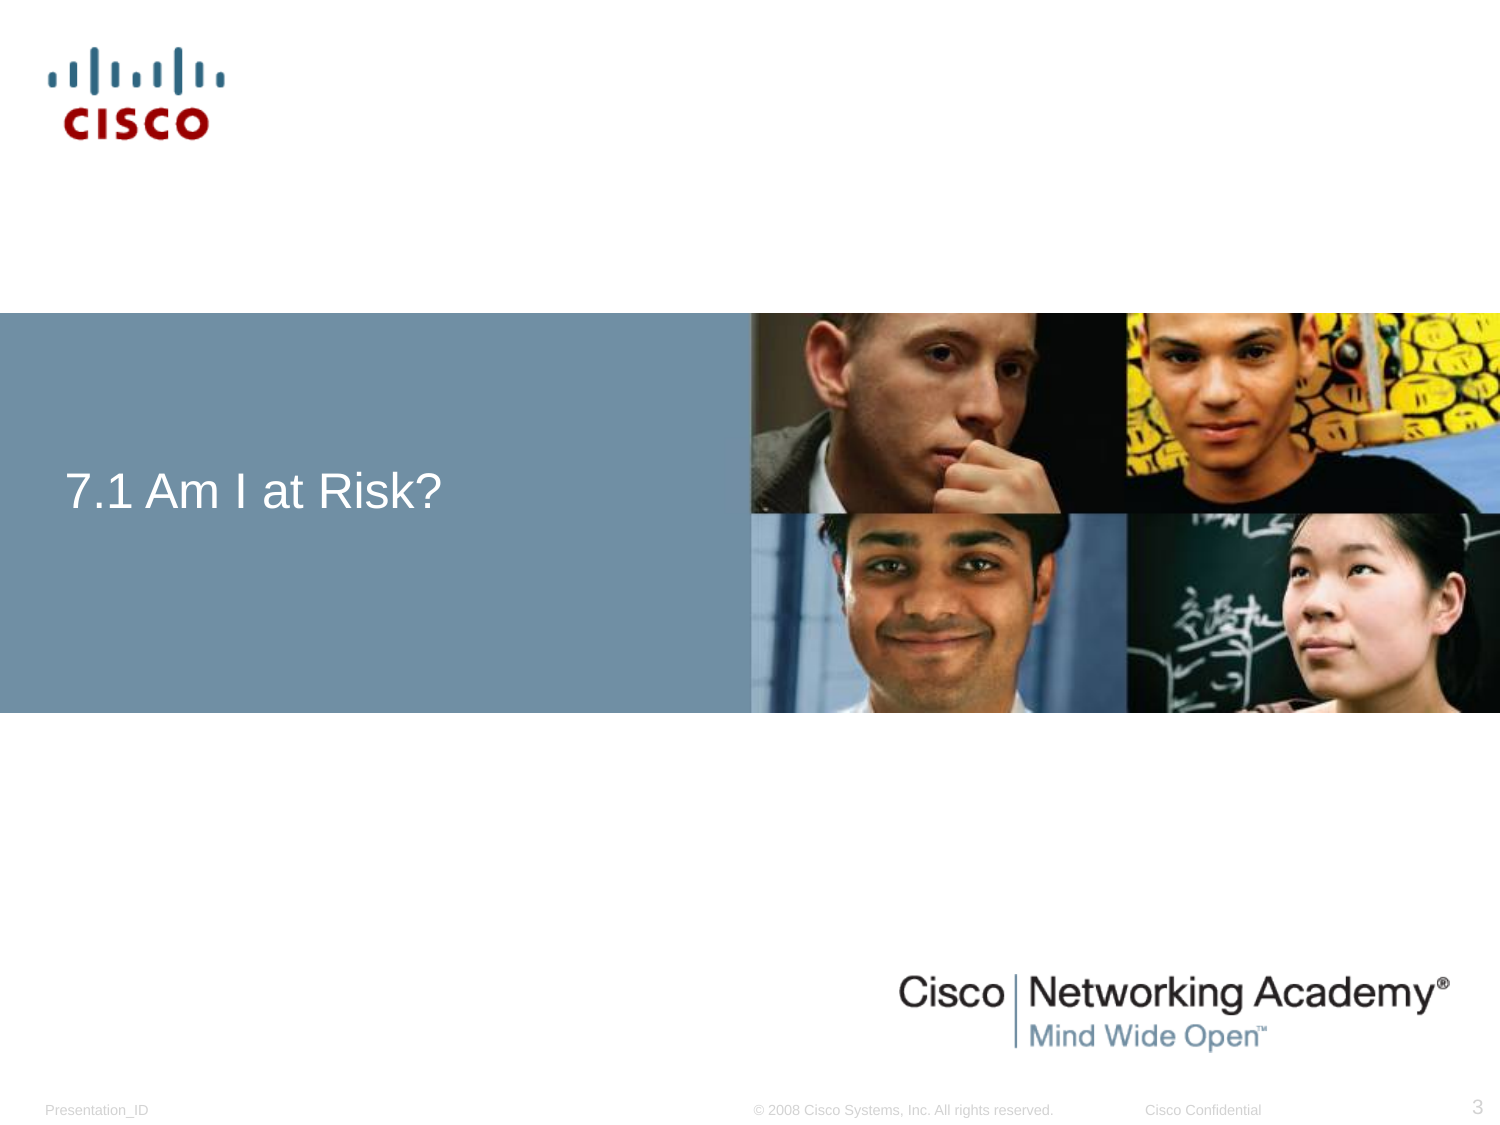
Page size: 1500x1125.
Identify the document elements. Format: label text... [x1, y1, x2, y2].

title 7.1 Am I at Risk? [51, 371, 684, 615]
picture [0, 313, 1500, 713]
picture [40, 19, 233, 168]
picture [899, 974, 1450, 1053]
